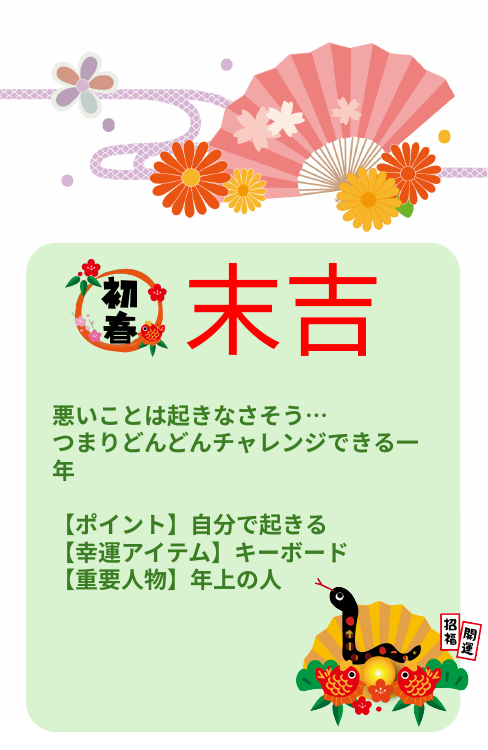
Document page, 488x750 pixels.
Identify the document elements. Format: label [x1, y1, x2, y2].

text_box [65, 239, 401, 377]
text_box [31, 722, 449, 734]
picture [0, 0, 488, 728]
